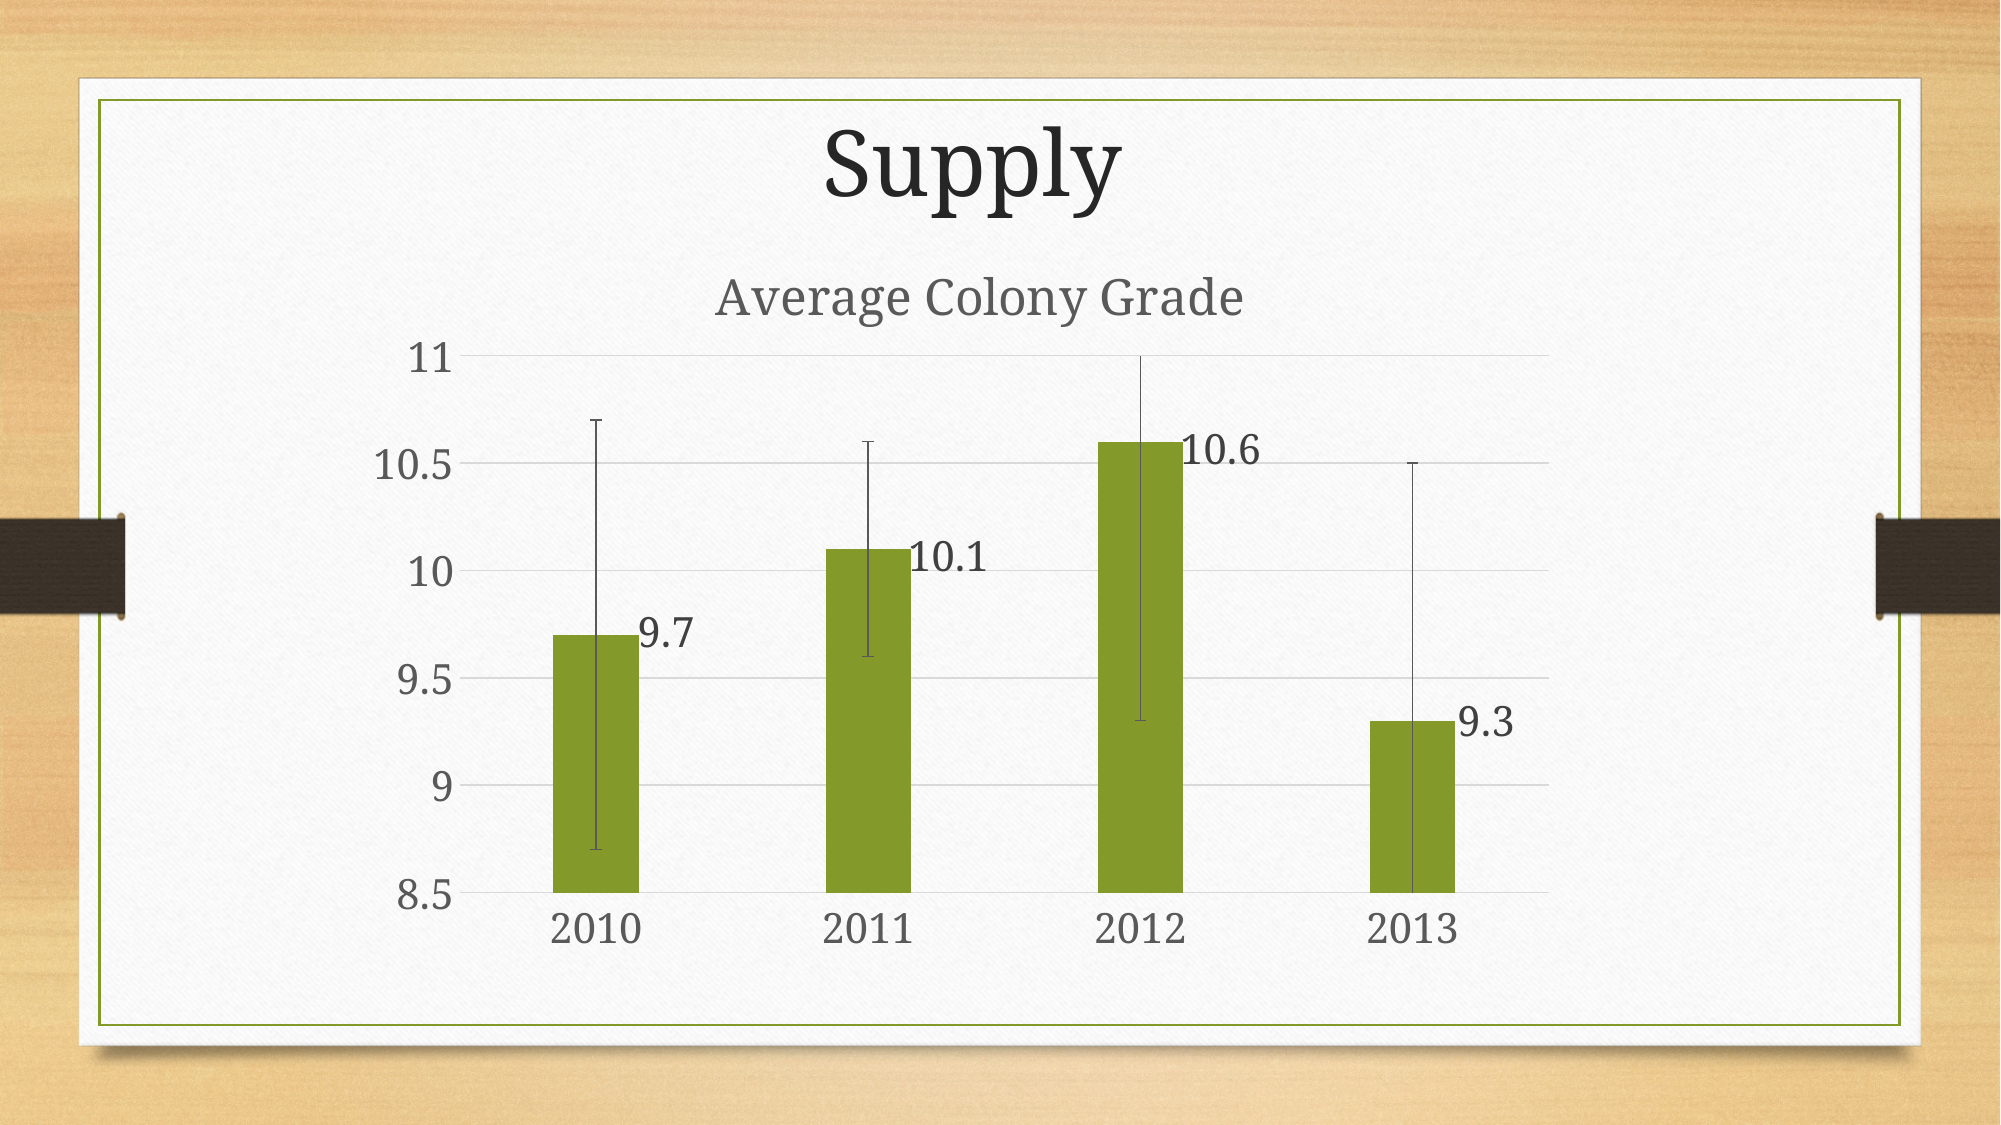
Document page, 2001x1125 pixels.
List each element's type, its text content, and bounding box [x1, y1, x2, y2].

picture [0, 0, 2001, 1125]
text_box Supply [185, 97, 1761, 224]
chart [372, 223, 1584, 970]
